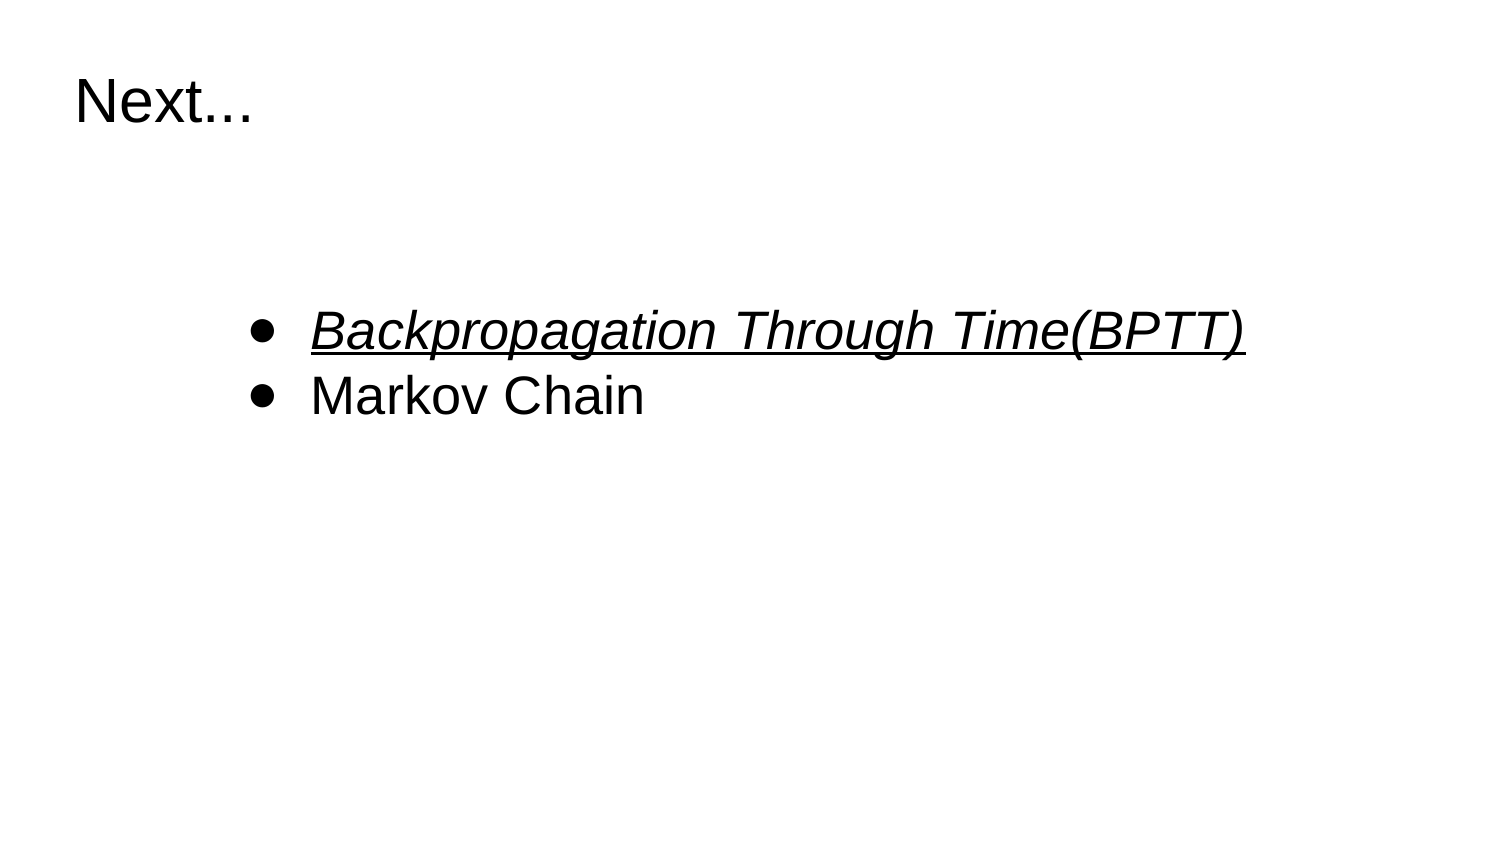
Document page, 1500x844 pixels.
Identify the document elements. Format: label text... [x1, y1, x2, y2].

text_box Backpropagation Through Time(BPTT) Markov Chain [220, 280, 1319, 446]
text_box Next... [59, 44, 444, 147]
